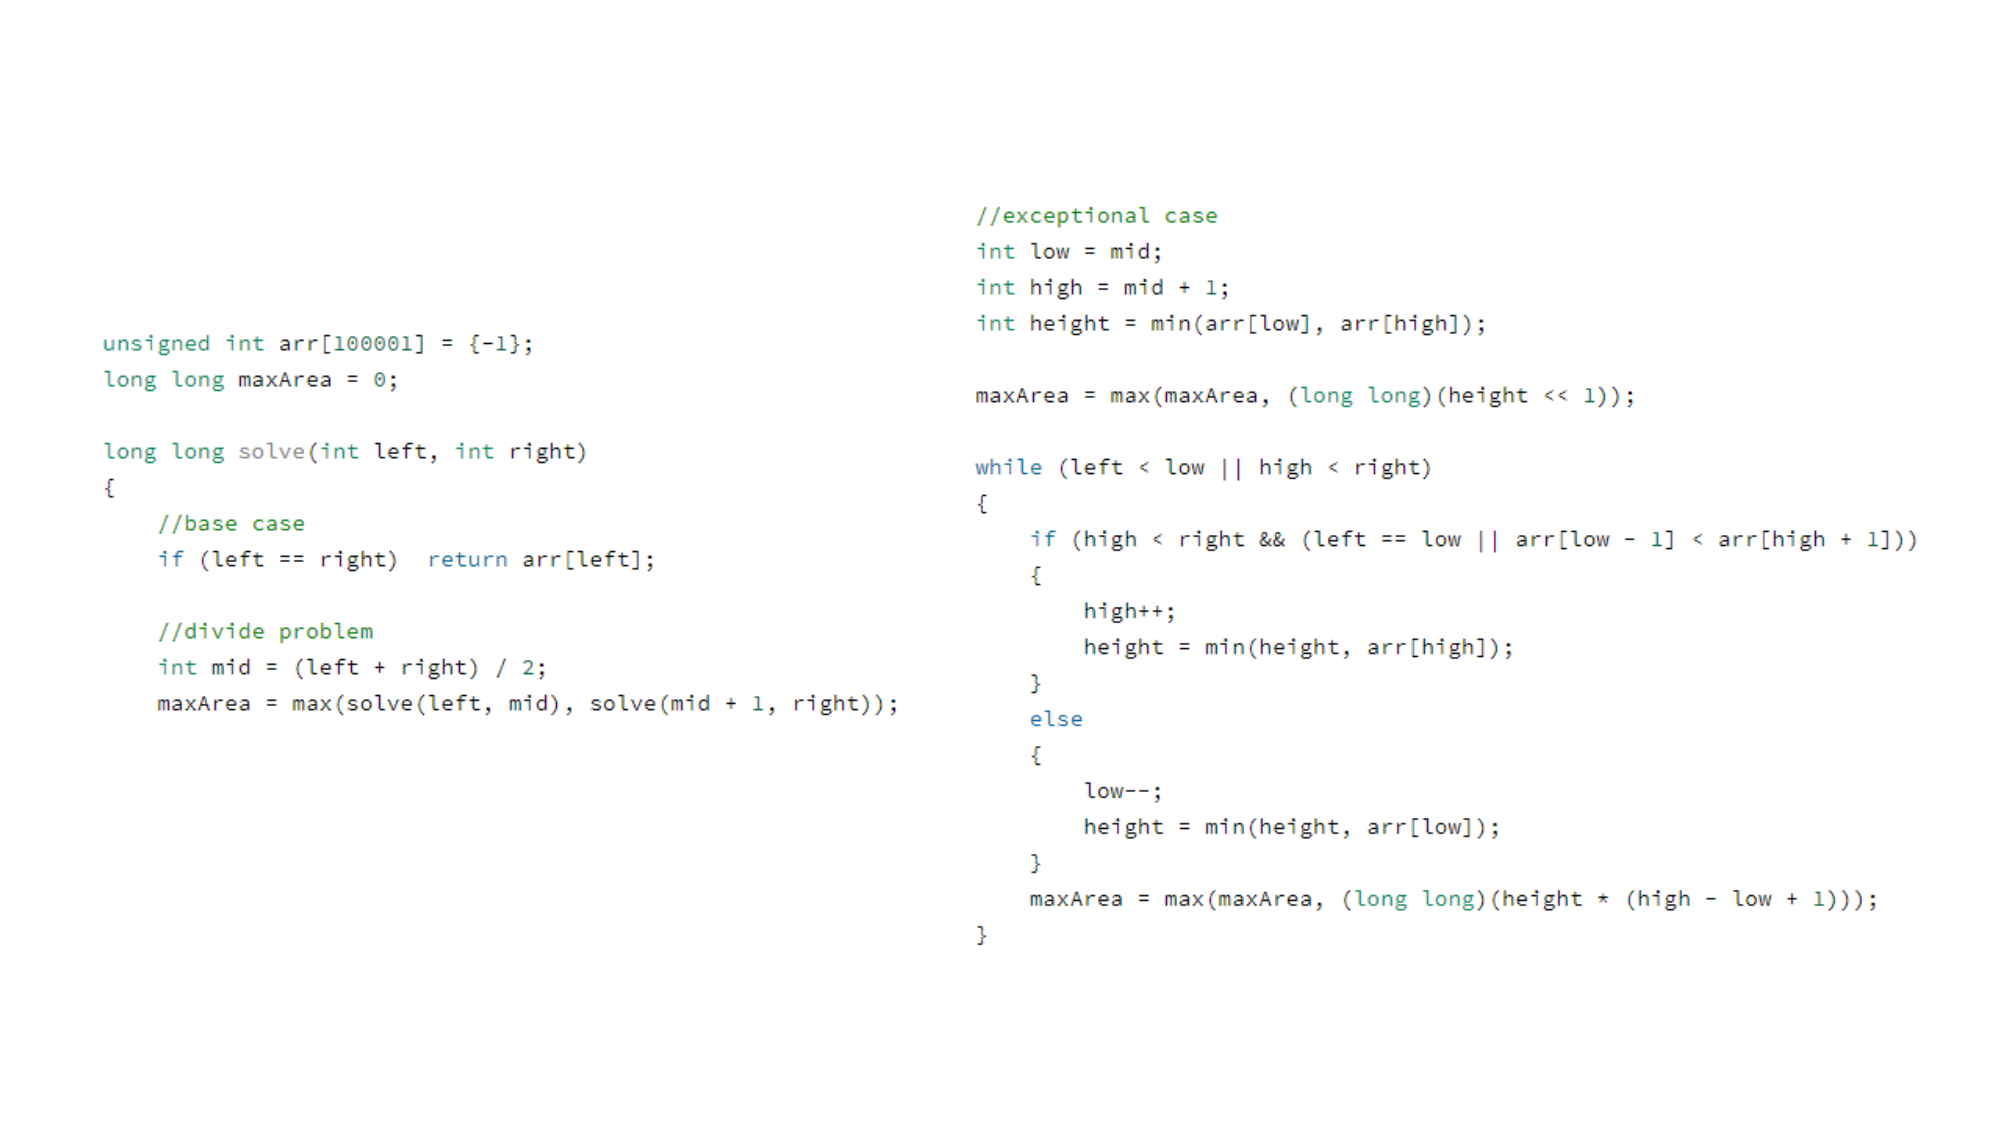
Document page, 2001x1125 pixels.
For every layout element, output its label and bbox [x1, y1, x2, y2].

picture [921, 200, 1926, 953]
picture [99, 332, 905, 742]
